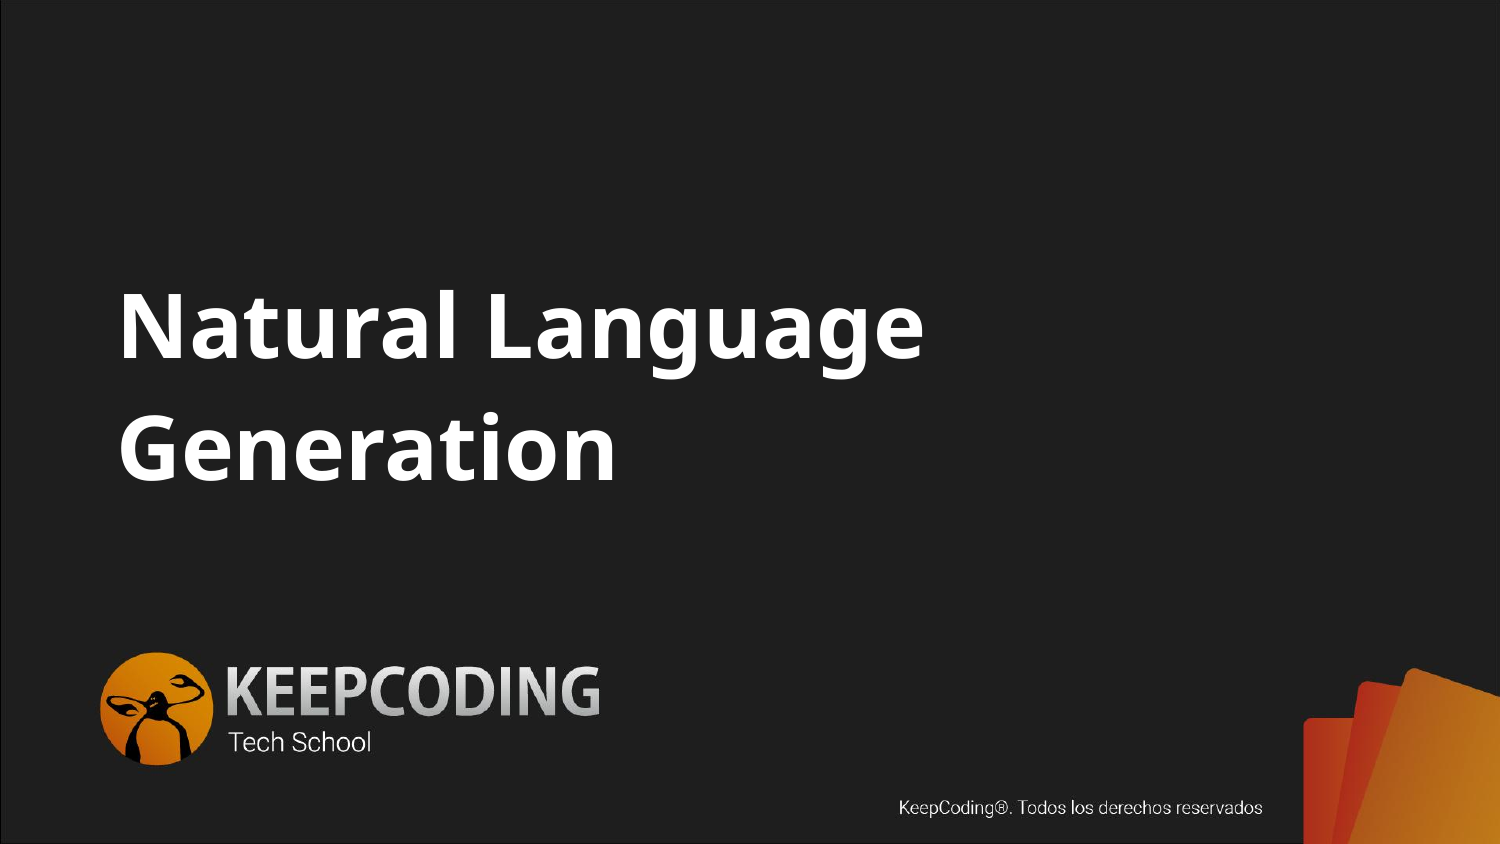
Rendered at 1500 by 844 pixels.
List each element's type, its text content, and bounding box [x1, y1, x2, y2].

title Natural Language Generation [101, 184, 1007, 522]
picture [0, 0, 1500, 844]
